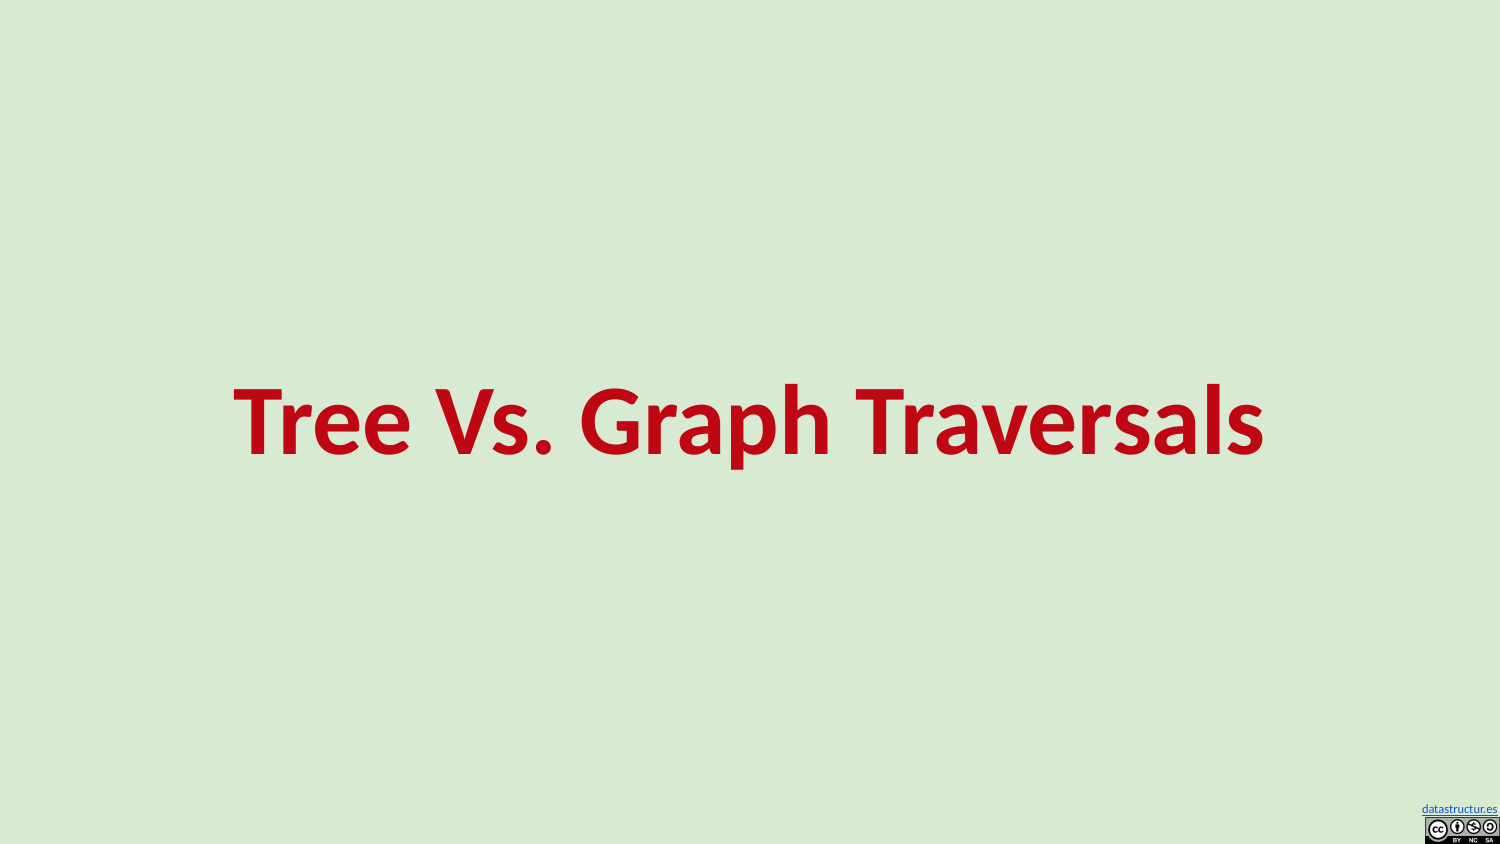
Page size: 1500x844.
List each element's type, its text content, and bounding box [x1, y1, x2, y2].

title Tree Vs. Graph Traversals [152, 354, 1348, 490]
picture [1425, 817, 1500, 844]
